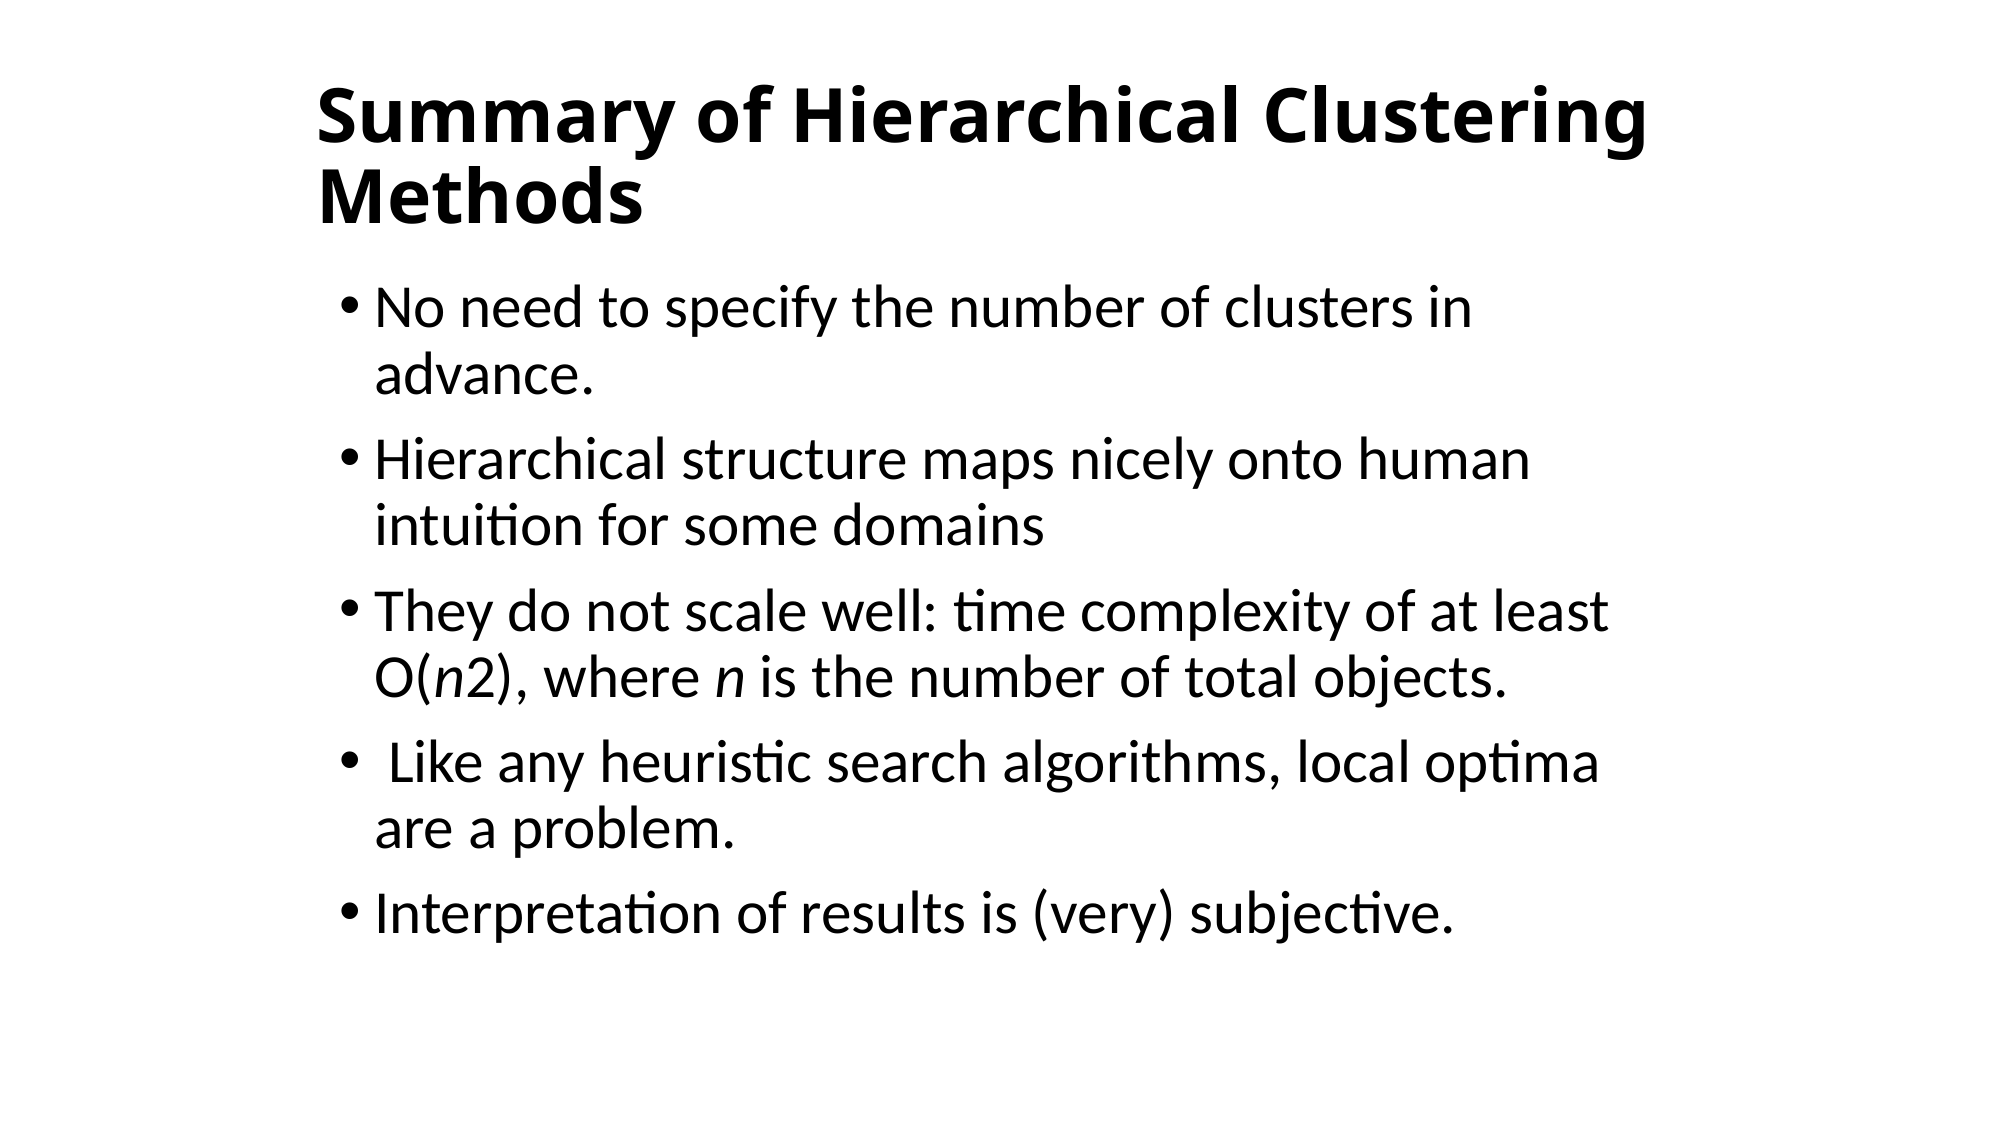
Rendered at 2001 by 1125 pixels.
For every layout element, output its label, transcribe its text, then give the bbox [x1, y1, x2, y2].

list No need to specify the number of clusters in advance. Hierarchical structure maps nicely onto human intuition for some domains They do not scale well: time complexity of at least O(n2), where n is the number of total objects. Like any heuristic search algorithms, local optima are a problem. Interpretation of results is (very) subjective. [324, 267, 1647, 1014]
title Summary of Hierarchical Clustering Methods [301, 50, 1699, 268]
